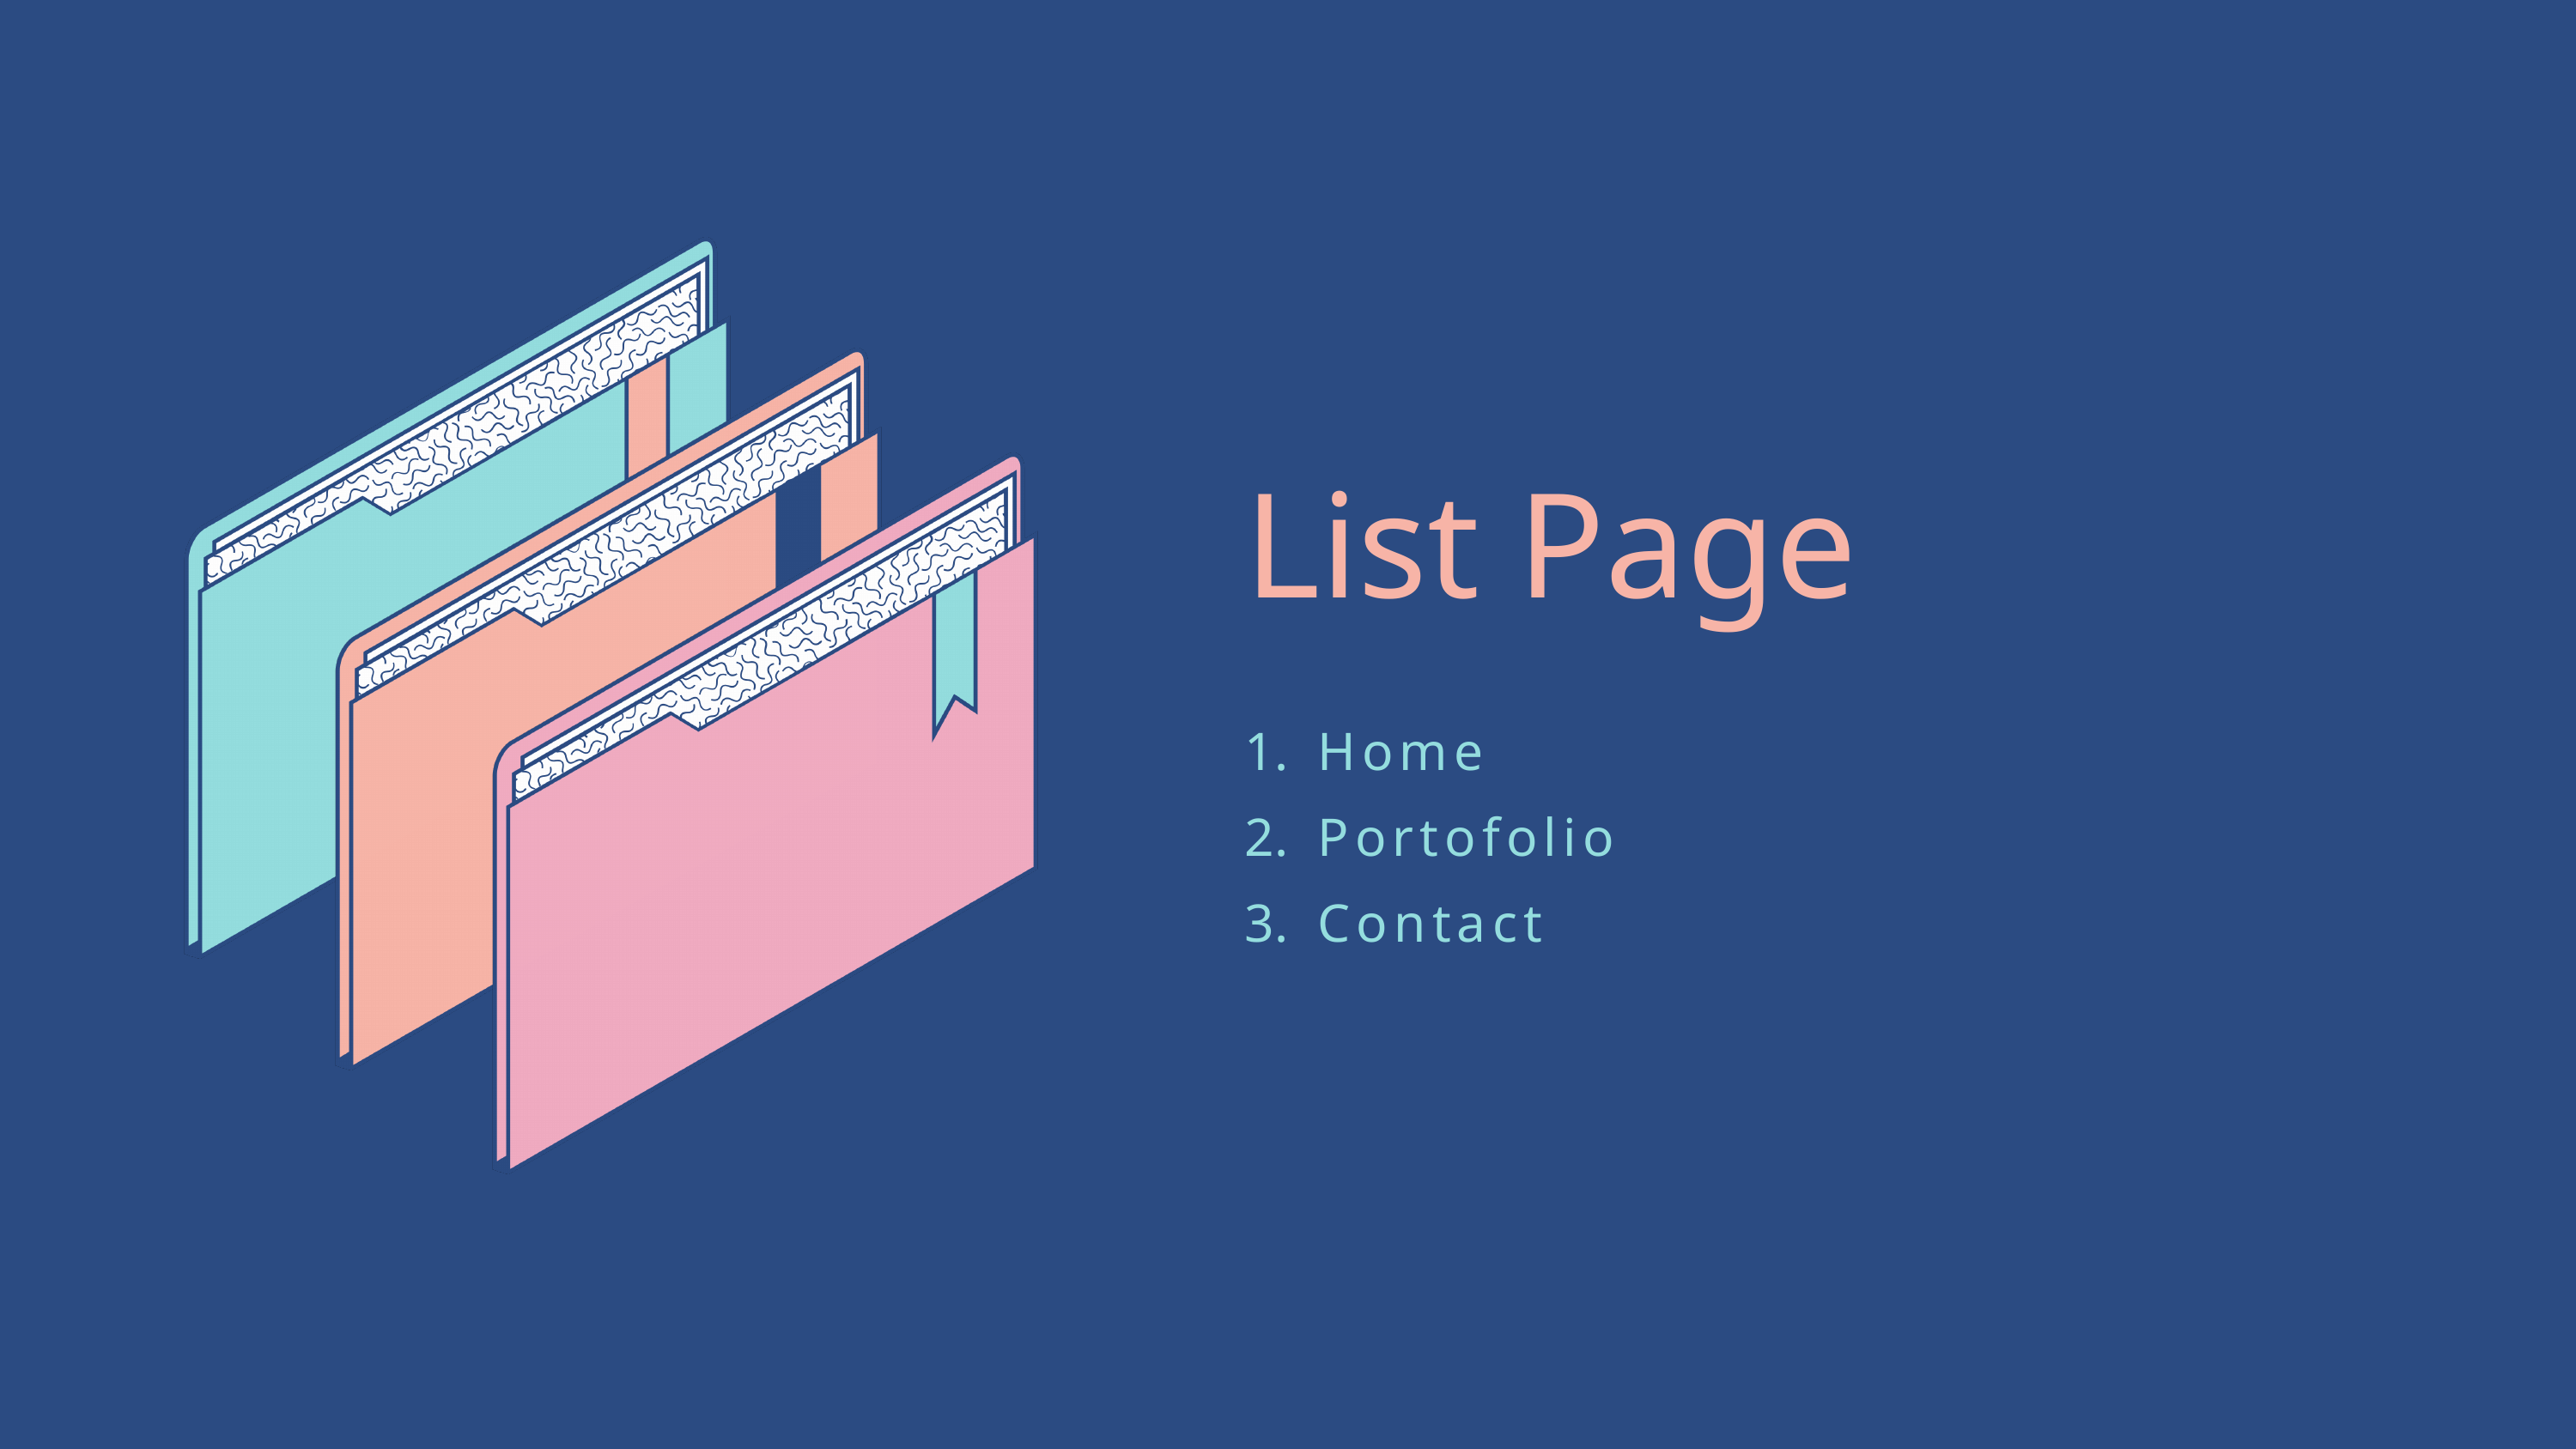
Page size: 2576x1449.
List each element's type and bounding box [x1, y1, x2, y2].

text_box [1244, 452, 2561, 950]
picture [184, 237, 1039, 1174]
